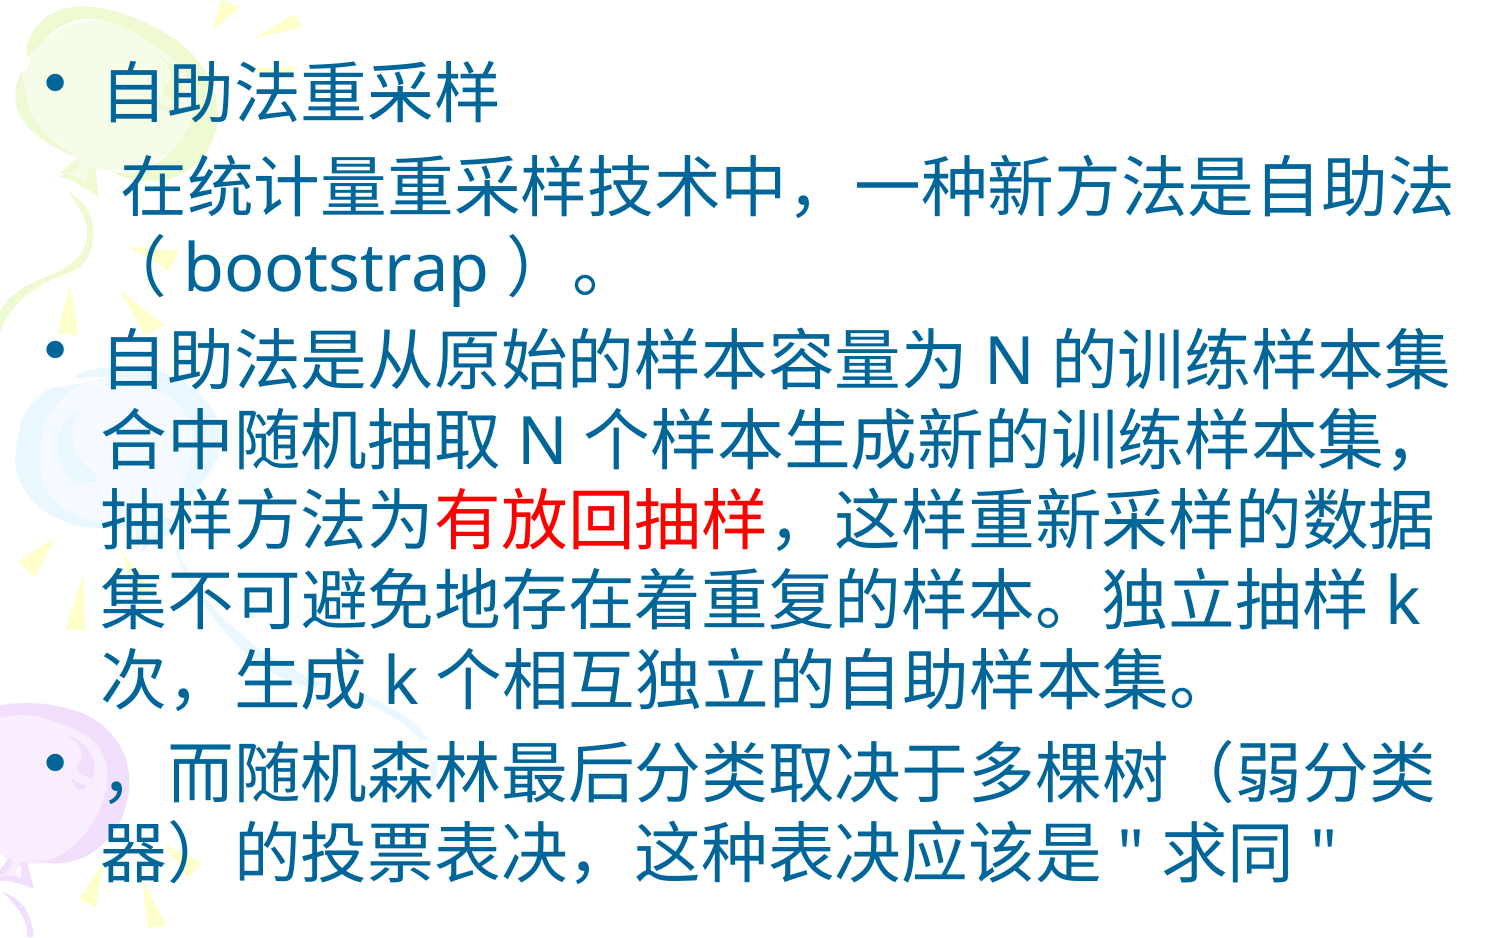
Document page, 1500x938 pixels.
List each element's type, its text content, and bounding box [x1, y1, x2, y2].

list 自助法重采样 在统计量重采样技术中，一种新方法是自助法（bootstrap）。 自助法是从原始的样本容量为N的训练样本集合中随机抽取N个样本生成新的训练样本集，抽样方法为有放回抽样，这样重新采样的数据集不可避免地存在着重复的样本。独立抽样k次，生成k个相互独立的自助样本集。 ，而随机森林最后分类取决于多棵树（弱分类器）的投票表决，这种表决应该是"求同" [29, 43, 1471, 743]
